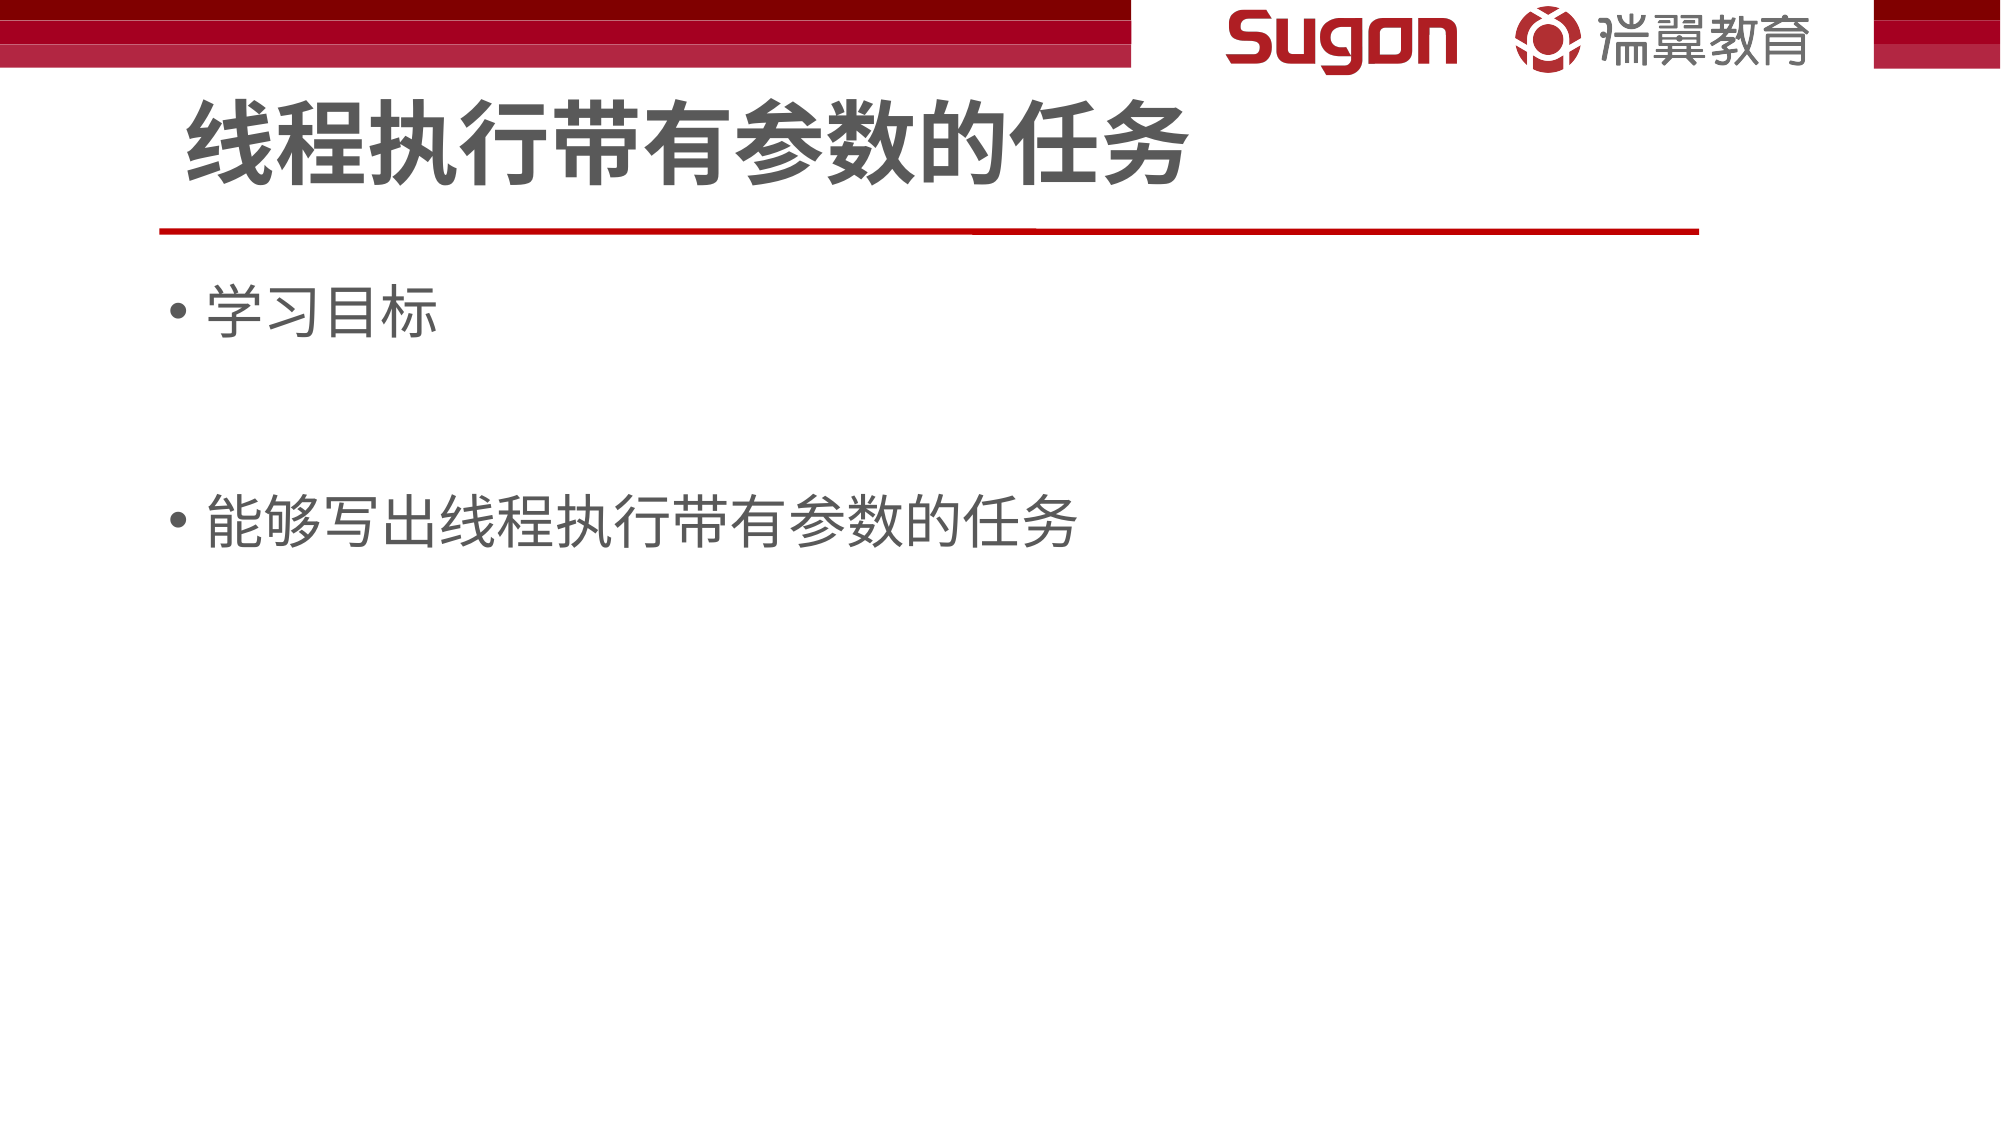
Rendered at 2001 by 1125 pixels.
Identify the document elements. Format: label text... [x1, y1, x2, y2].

list 学习目标 能够写出线程执行带有参数的任务 [153, 253, 1879, 1028]
picture [1515, 6, 1809, 73]
title 线程执行带有参数的任务 [169, 91, 1895, 214]
picture [1194, 0, 1484, 91]
